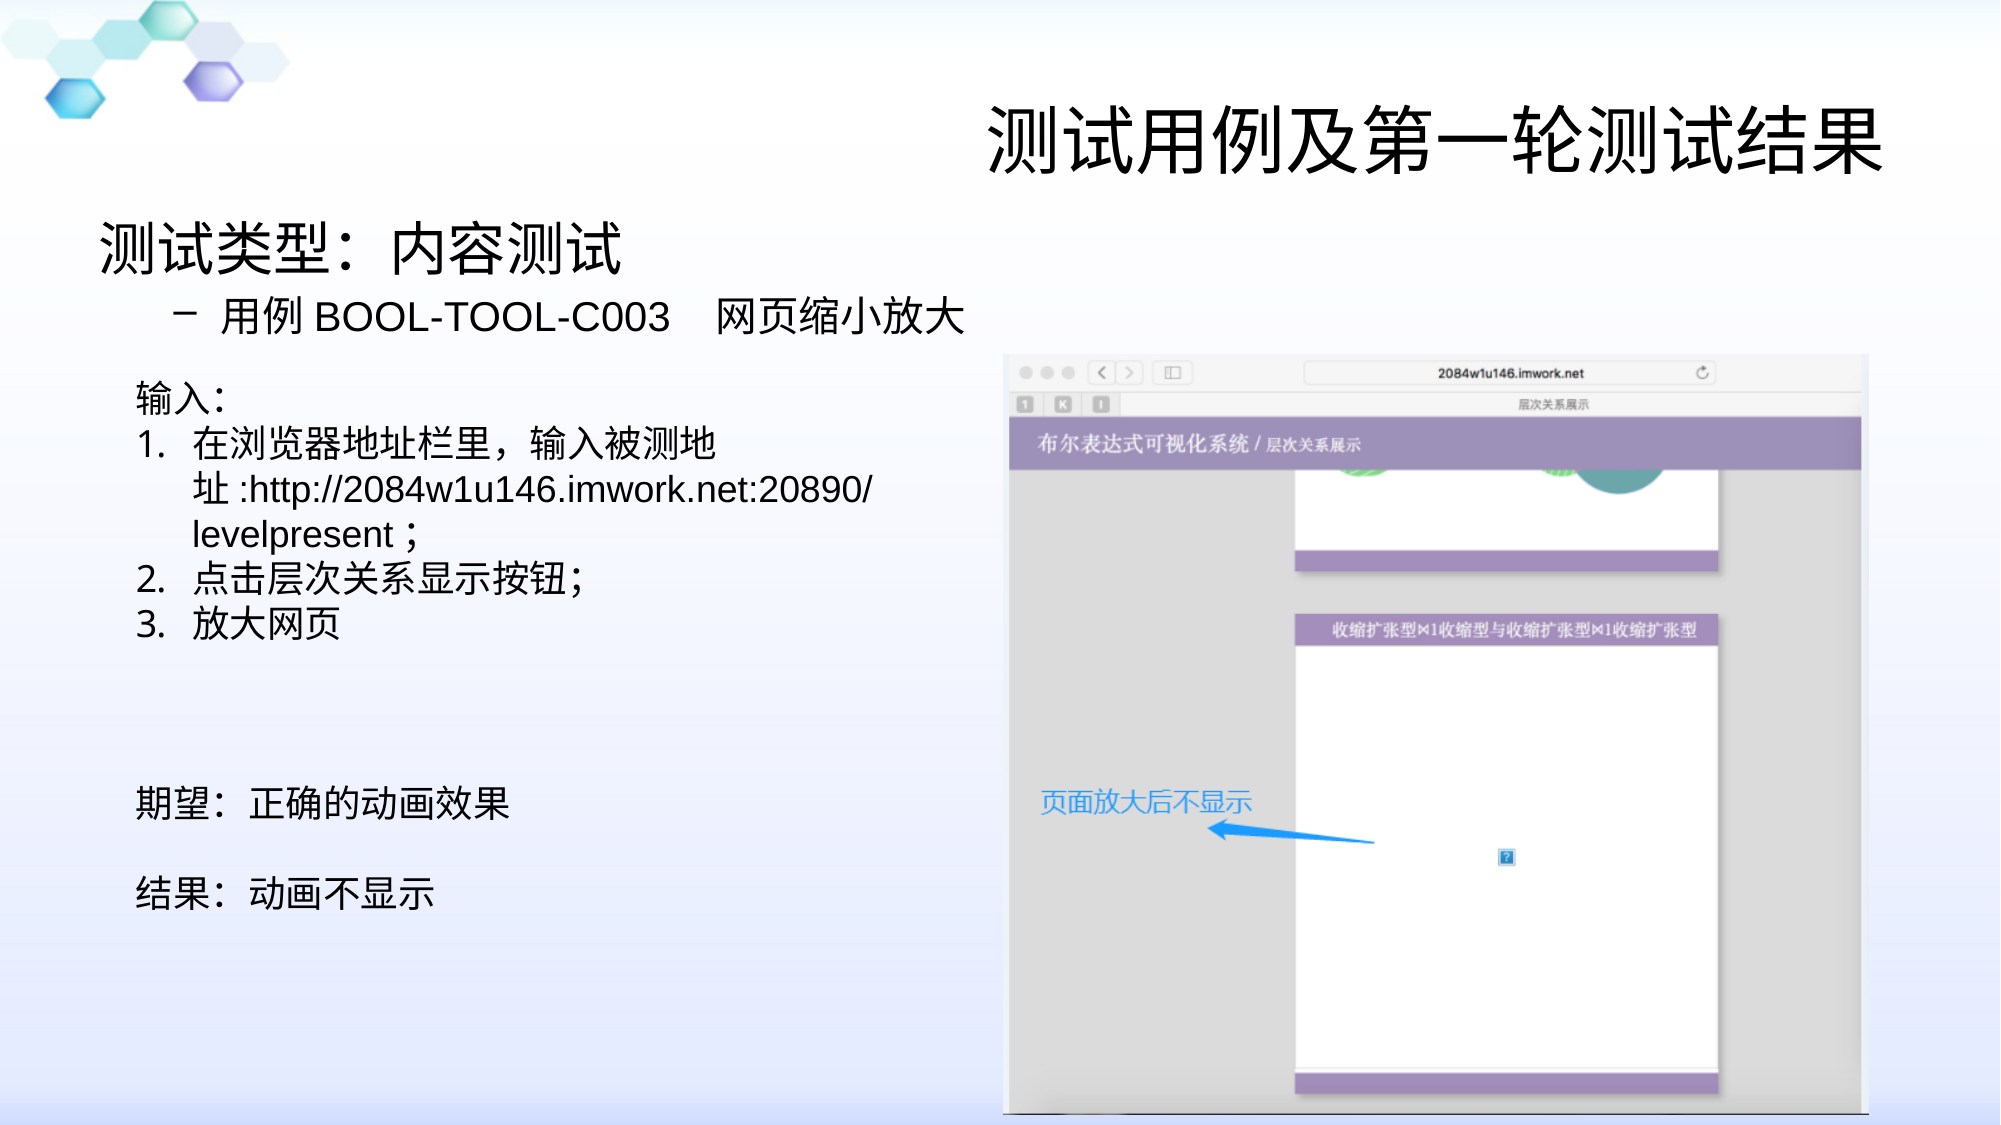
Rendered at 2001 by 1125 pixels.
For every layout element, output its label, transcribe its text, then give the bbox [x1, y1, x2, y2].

title 测试用例及第一轮测试结果 [99, 44, 1901, 204]
list 测试类型：内容测试 用例BOOL-TOOL-C003 网页缩小放大 [83, 204, 1917, 1083]
text_box 输入： 在浏览器地址栏里，输入被测地址:http://2084w1u146.imwork.net:20890/levelpresent； 点击层次关系显示按钮； 放大网页 期望：正确的动画效果 结果：动画不显示 [121, 367, 902, 923]
picture [0, 0, 2001, 1125]
